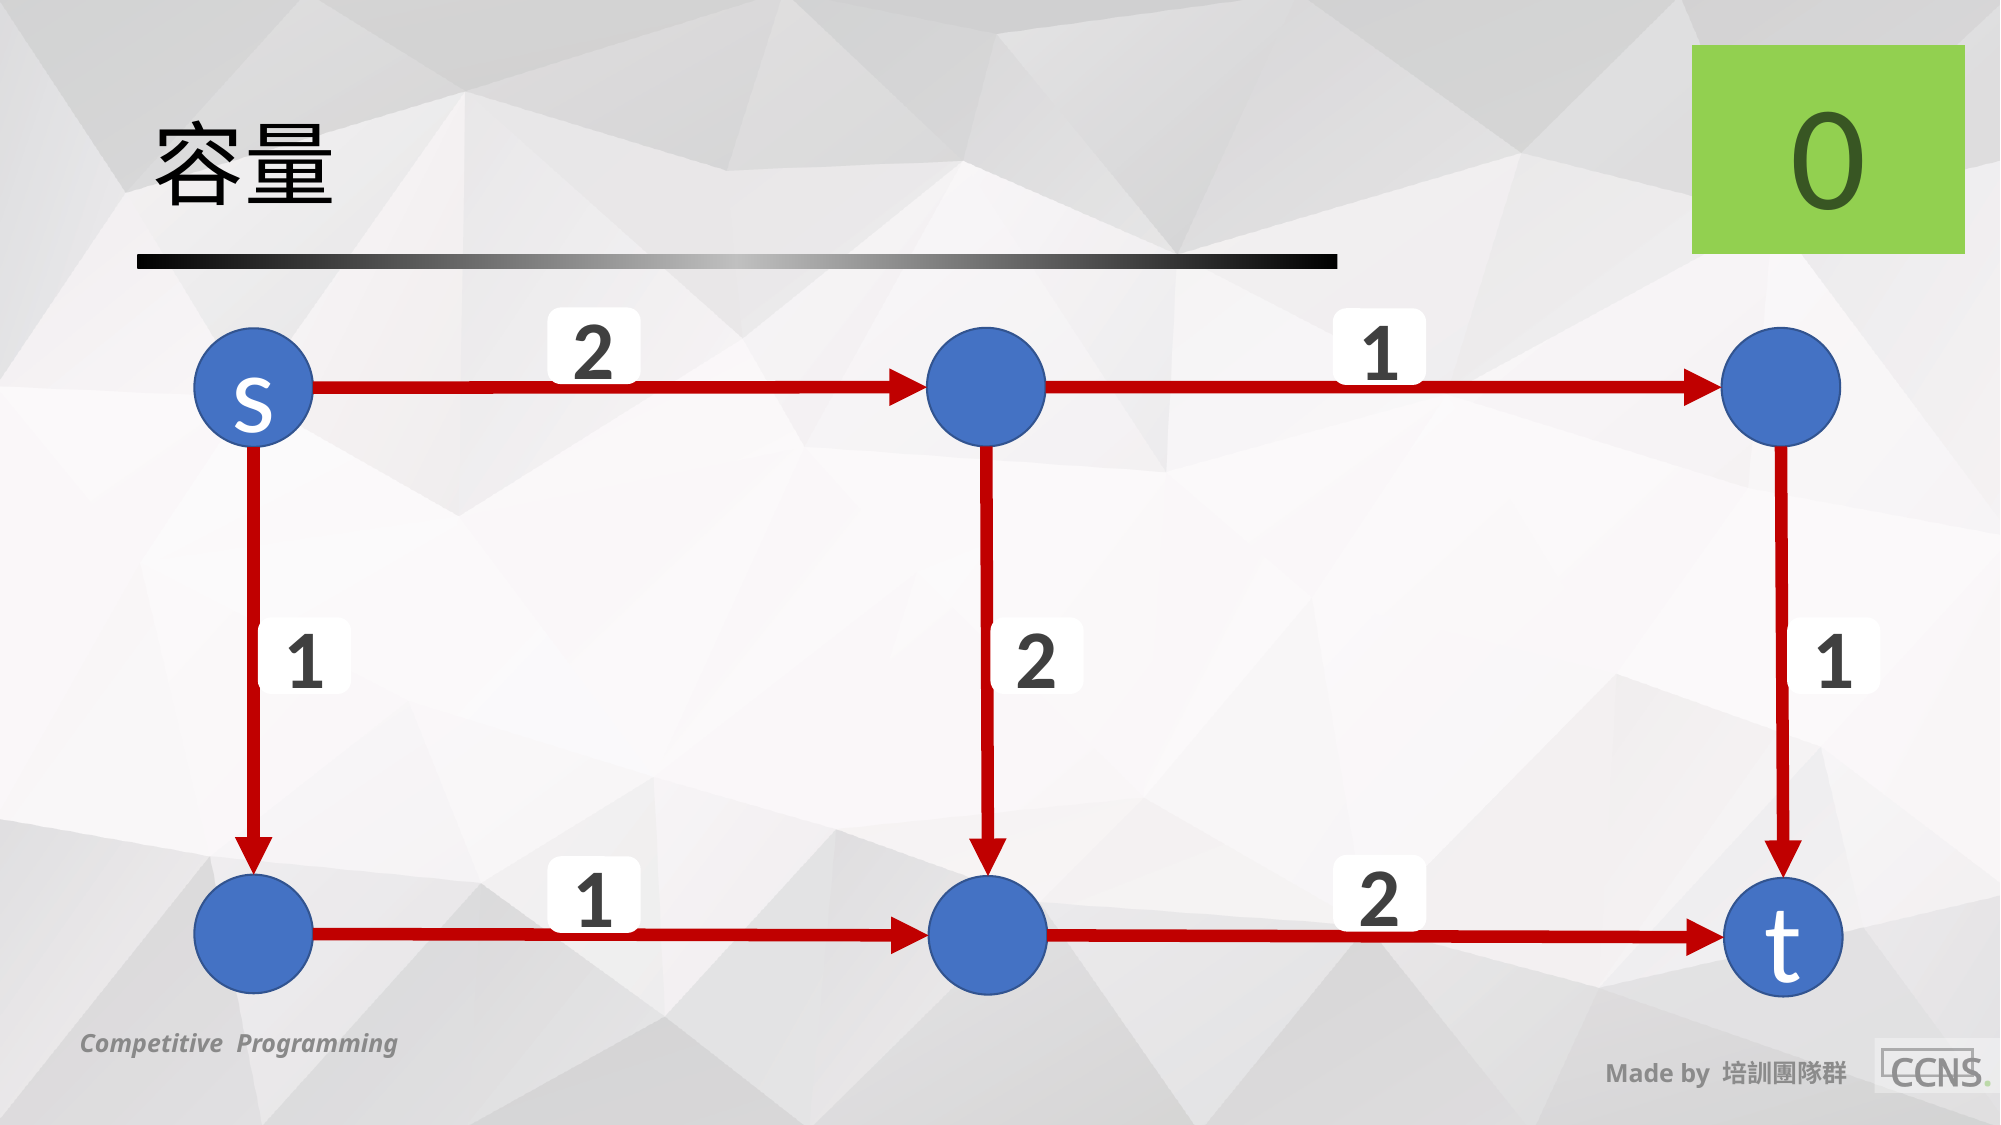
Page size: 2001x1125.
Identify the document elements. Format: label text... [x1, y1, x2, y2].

text_box 1 [257, 617, 352, 694]
text_box [193, 873, 314, 995]
text_box 1 [547, 856, 641, 933]
title 容量 [137, 59, 1863, 278]
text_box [1780, 446, 1784, 878]
text_box 2 [1333, 854, 1427, 932]
text_box 1 [1787, 617, 1881, 694]
text_box 1 [1332, 308, 1427, 385]
text_box [927, 875, 1048, 996]
text_box 0 [1692, 45, 1965, 254]
text_box 2 [990, 617, 1084, 694]
text_box 2 [547, 307, 641, 385]
picture [0, 0, 2000, 1125]
text_box [925, 326, 1047, 448]
text_box [1720, 326, 1842, 448]
text_box t [1723, 876, 1844, 998]
text_box s [193, 327, 314, 448]
